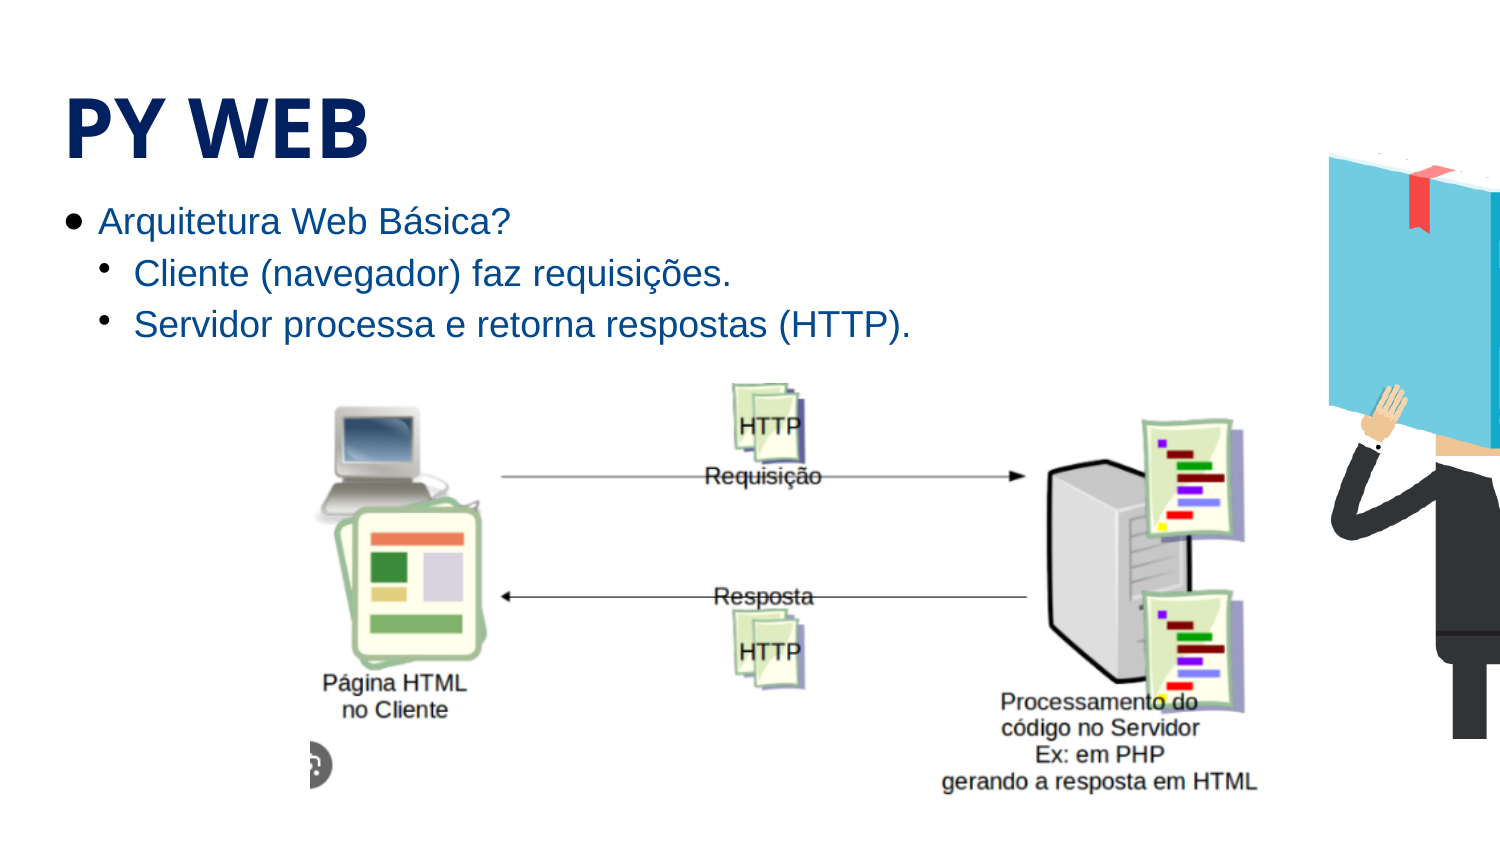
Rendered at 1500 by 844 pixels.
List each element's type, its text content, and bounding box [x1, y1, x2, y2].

text_box PY WEB [47, 31, 1275, 179]
picture [1328, 147, 1500, 739]
picture [310, 383, 1270, 797]
text_box Arquitetura Web Básica? Cliente (navegador) faz requisições. Servidor processa e retorna respostas (HTTP). [47, 182, 1310, 612]
